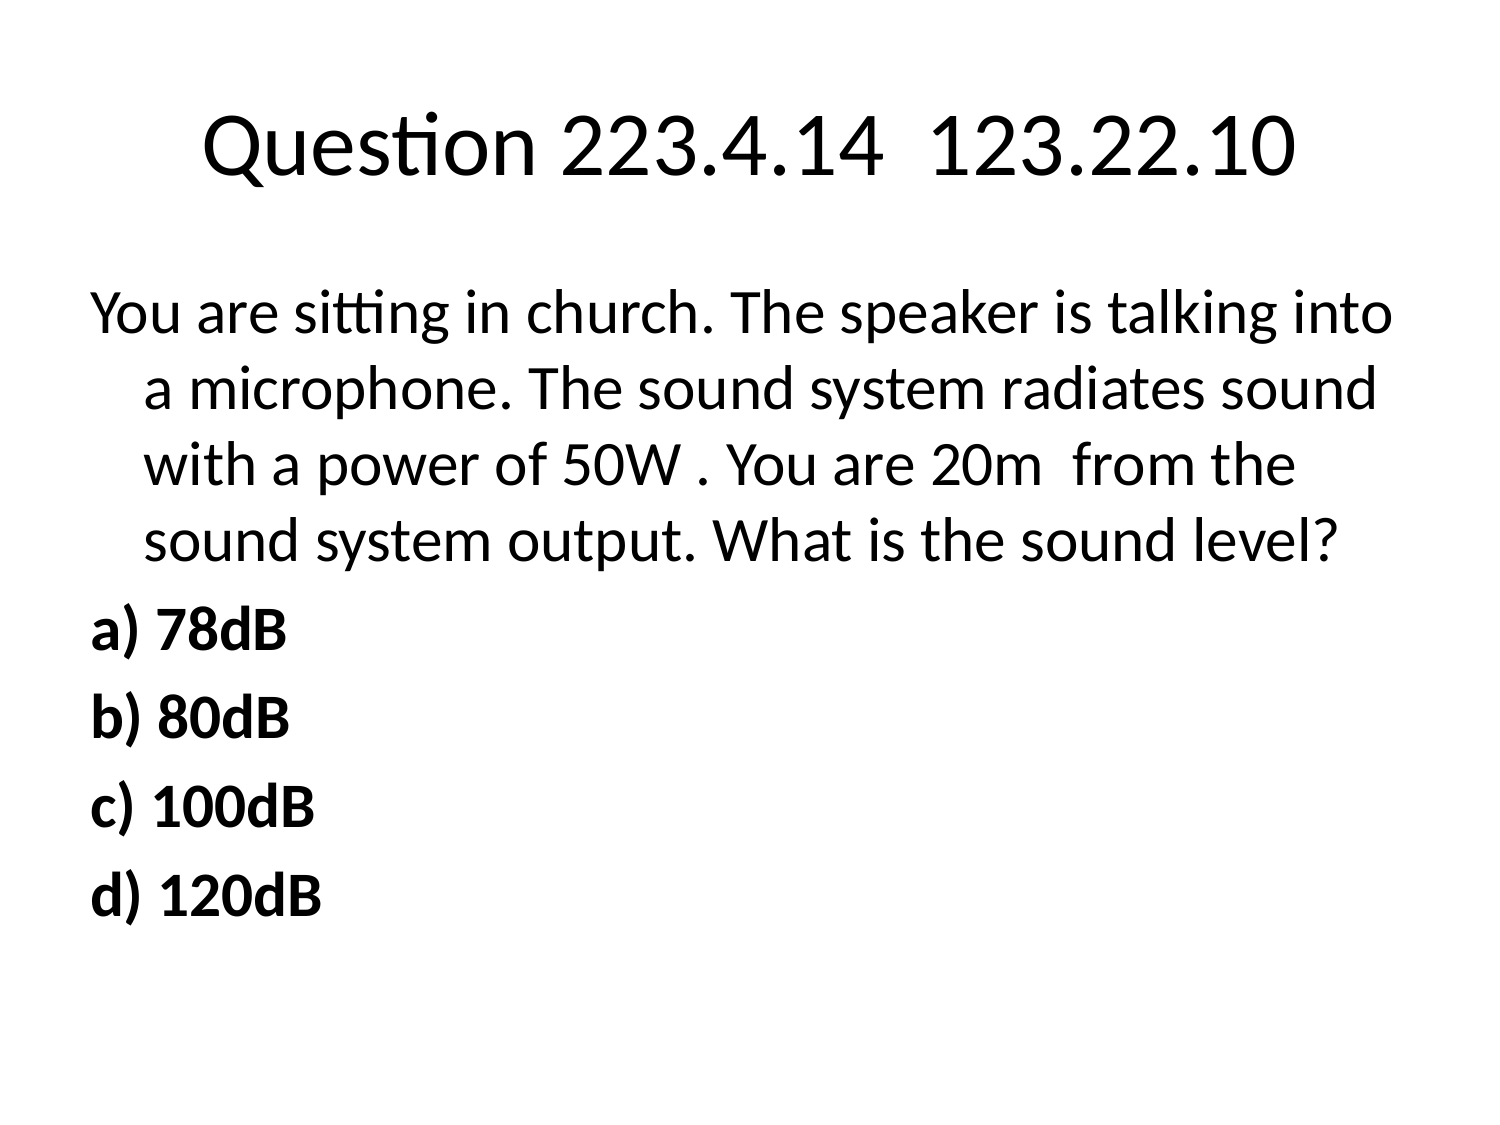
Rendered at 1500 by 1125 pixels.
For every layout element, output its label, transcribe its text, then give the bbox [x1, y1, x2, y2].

list You are sitting in church. The speaker is talking into a microphone. The sound system radiates sound with a power of 50W . You are 20m from the sound system output. What is the sound level? a) 78dB b) 80dB c) 100dB d) 120dB [75, 262, 1425, 1005]
title Question 223.4.14 123.22.10 [75, 45, 1425, 233]
